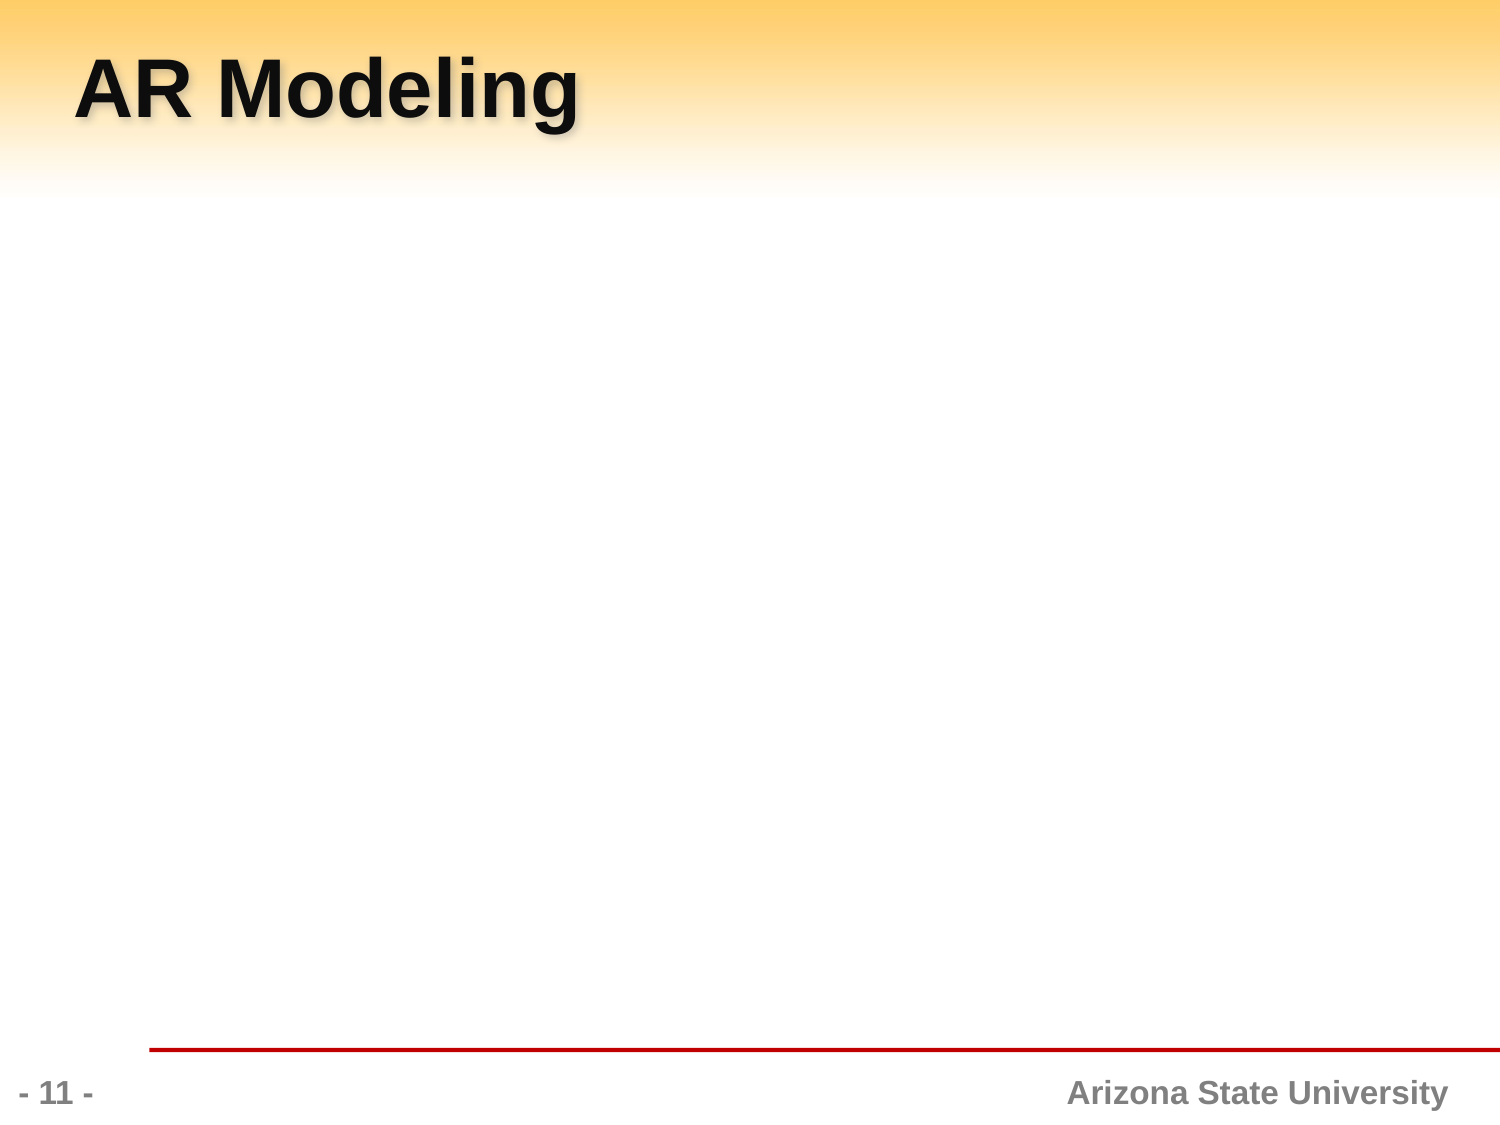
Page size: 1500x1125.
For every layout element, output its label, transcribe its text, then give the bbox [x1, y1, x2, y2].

slide_number - 11 - [0, 1063, 113, 1125]
title AR Modeling [72, 18, 1424, 150]
picture [0, 0, 1500, 198]
